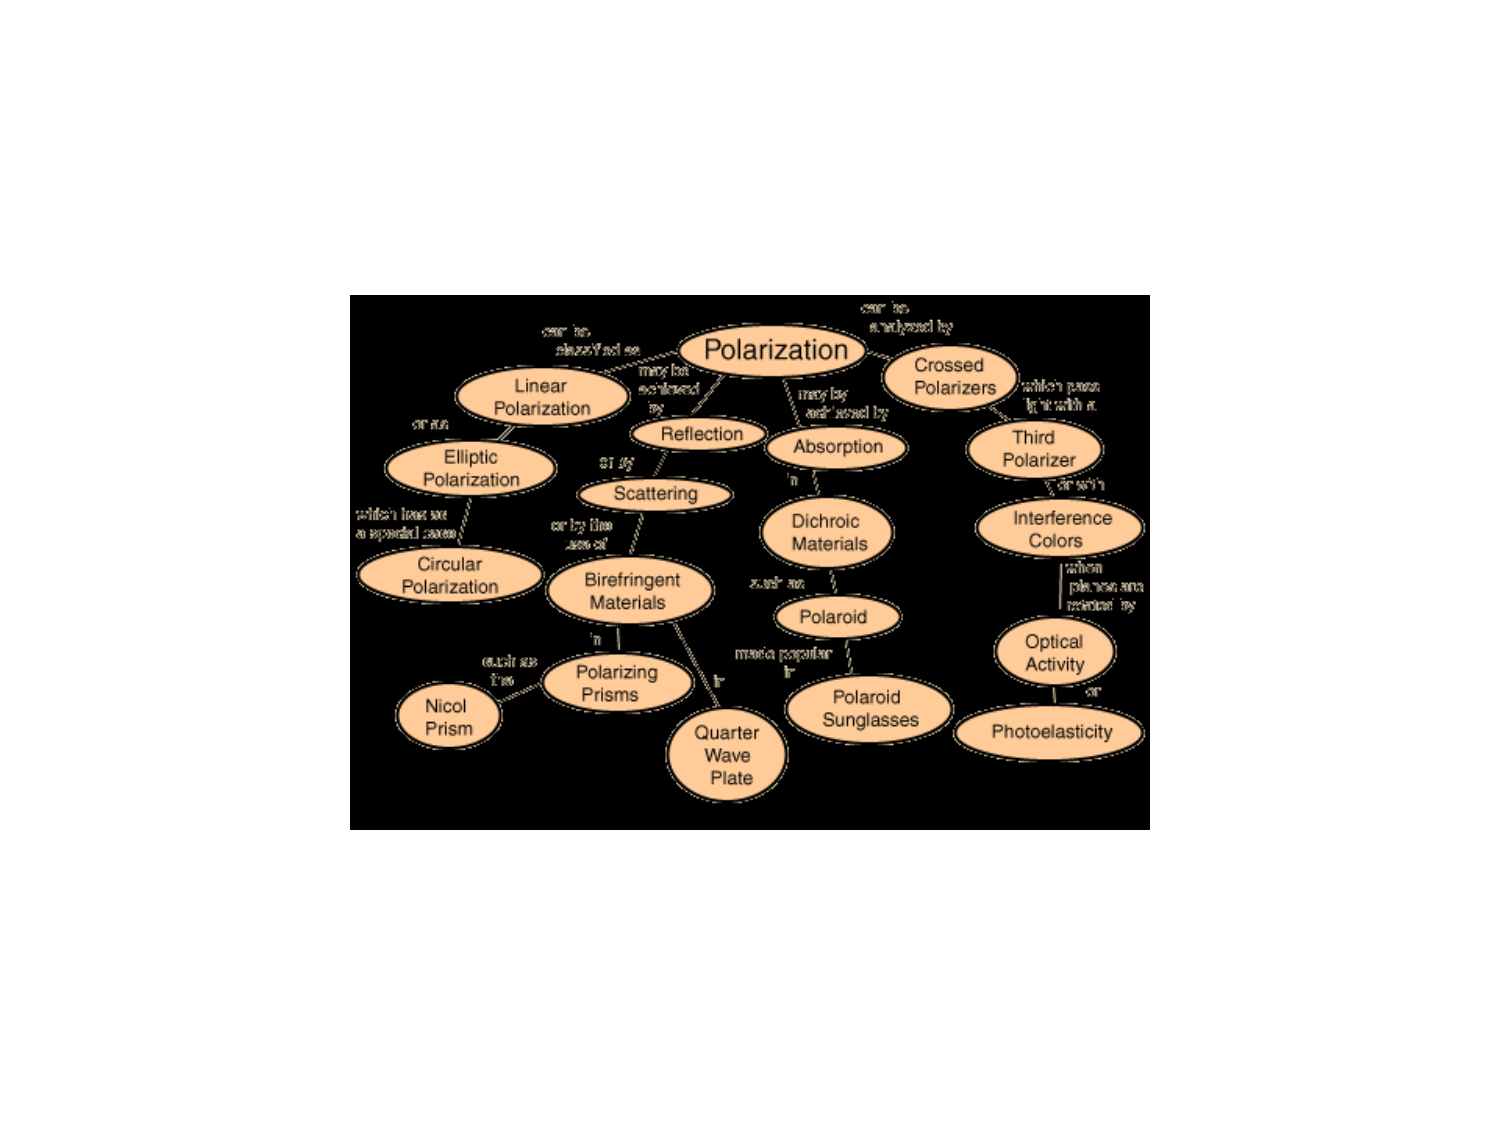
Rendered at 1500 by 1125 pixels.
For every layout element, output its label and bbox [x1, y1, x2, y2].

picture [349, 295, 1151, 830]
